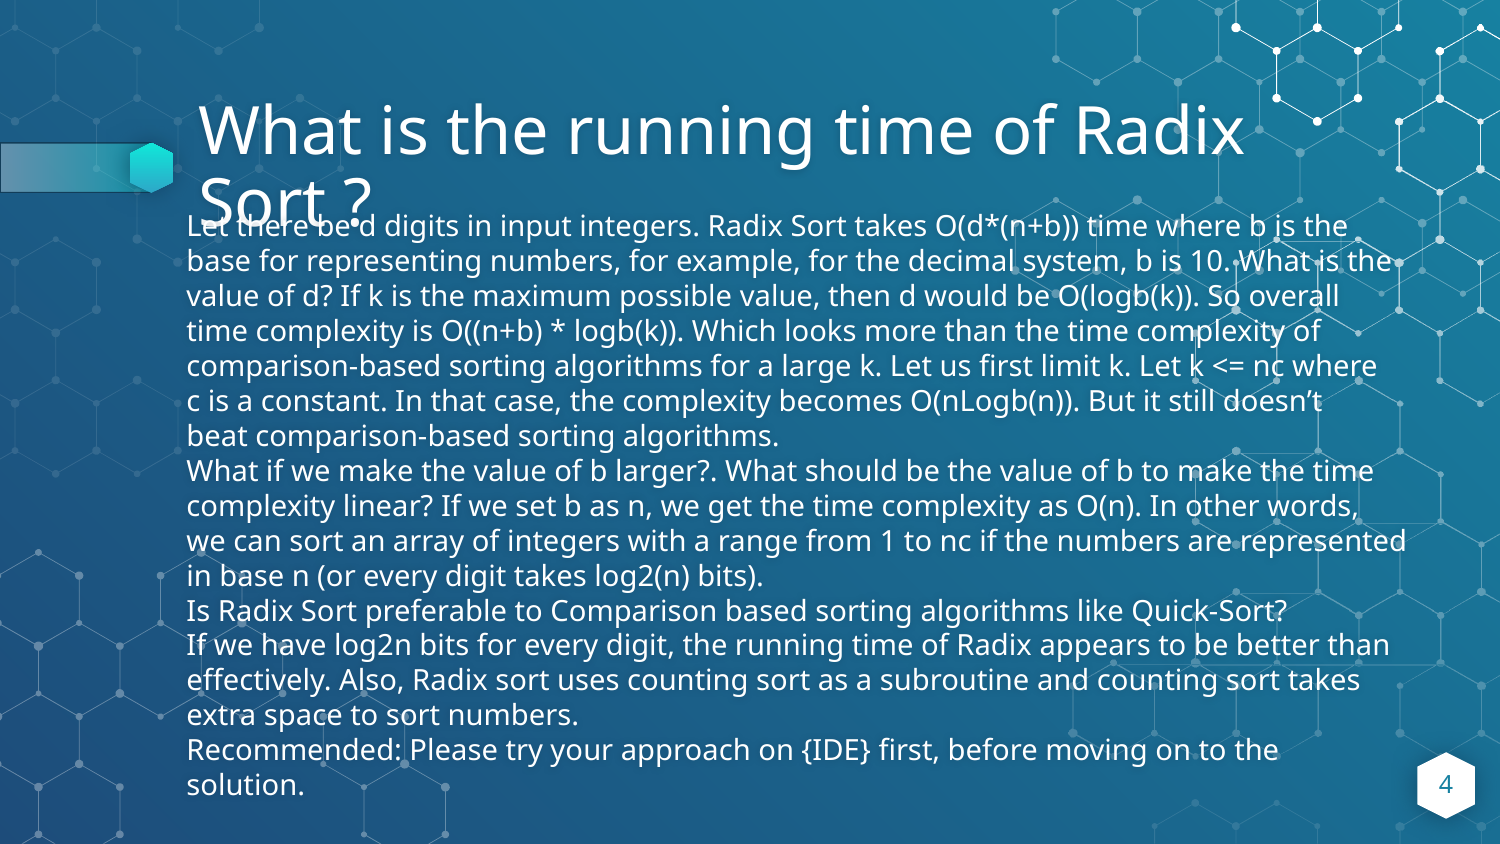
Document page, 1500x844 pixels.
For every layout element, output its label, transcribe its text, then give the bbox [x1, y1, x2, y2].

list Let there be d digits in input integers. Radix Sort takes O(d*(n+b)) time where b is the base for representing numbers, for example, for the decimal system, b is 10. What is the value of d? If k is the maximum possible value, then d would be O(logb(k)). So overall time complexity is O((n+b) * logb(k)). Which looks more than the time complexity of comparison-based sorting algorithms for a large k. Let us first limit k. Let k <= nc where c is a constant. In that case, the complexity becomes O(nLogb(n)). But it still doesn’t beat comparison-based sorting algorithms. What if we make the value of b larger?. What should be the value of b to make the time complexity linear? If we set b as n, we get the time complexity as O(n). In other words, we can sort an array of integers with a range from 1 to nc if the numbers are represented in base n (or every digit takes log2(n) bits). Is Radix Sort preferable to Comparison based sorting algorithms like Quick-Sort? If we have log2n bits for every digit, the running time of Radix appears to be better than effectively. Also, Radix sort uses counting sort as a subroutine and counting sort takes extra space to sort numbers. Recommended: Please try your approach on {IDE} first, before moving on to the solution. [169, 207, 1500, 743]
title What is the running time of Radix Sort ? [198, 140, 1302, 198]
slide_number 4 [1417, 752, 1475, 819]
